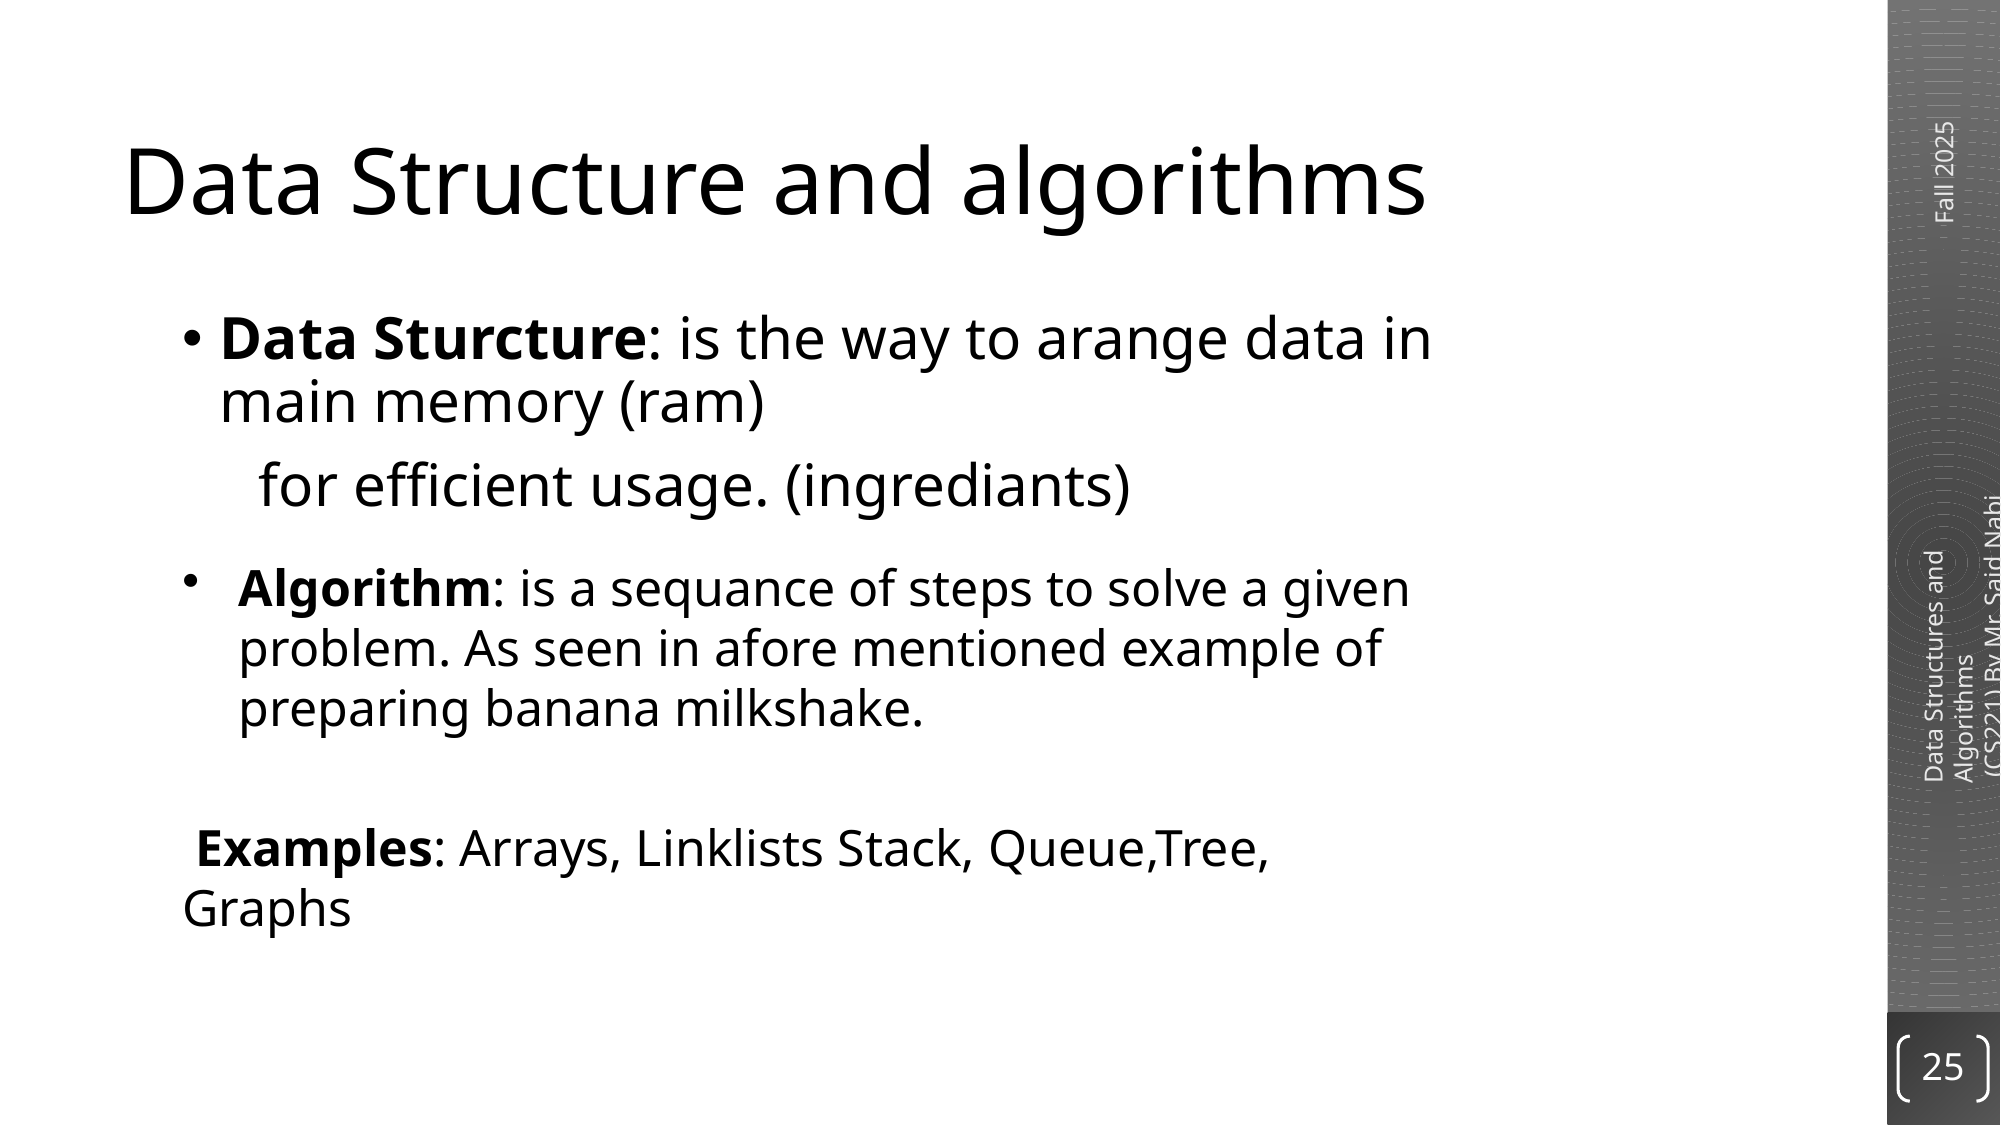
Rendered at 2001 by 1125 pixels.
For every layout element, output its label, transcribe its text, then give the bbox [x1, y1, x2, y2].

title Data Structure and algorithms [107, 128, 1608, 266]
list Data Sturcture: is the way to arange data in main memory (ram) for efficient usage. (ingrediants) [167, 301, 1468, 477]
text_box Algorithm: is a sequance of steps to solve a given problem. As seen in afore mentioned example of preparing banana milkshake. Examples: Arrays, Linklists Stack, Queue,Tree, Graphs [167, 548, 1468, 724]
